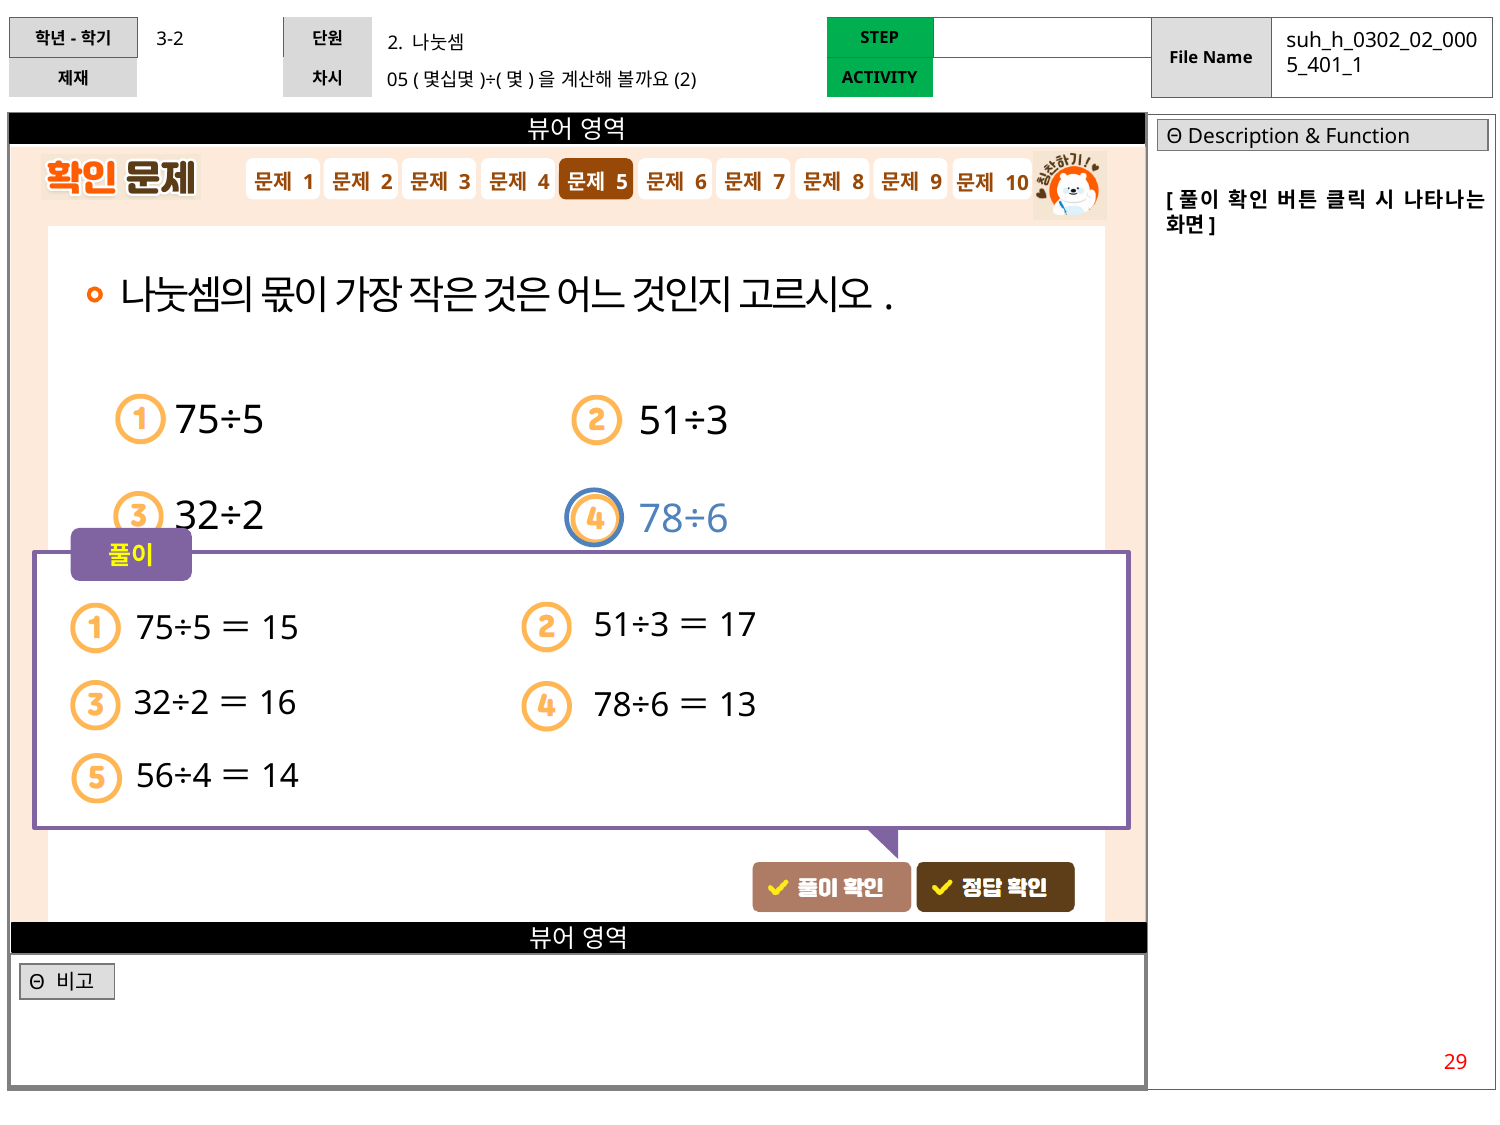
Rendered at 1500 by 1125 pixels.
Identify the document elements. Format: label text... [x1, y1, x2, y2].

text_box 78÷6 [624, 486, 792, 526]
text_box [34, 527, 1129, 860]
text_box 문제 9 [898, 148, 977, 202]
picture [70, 751, 124, 805]
picture [569, 491, 621, 546]
picture [111, 489, 164, 527]
text_box suh_h_0302_02_0005_401_1 [1271, 18, 1500, 84]
text_box 51÷3 [624, 387, 792, 450]
picture [749, 860, 912, 914]
text_box 문제 7 [741, 148, 819, 202]
picture [84, 283, 104, 305]
text_box 문제 1 [239, 148, 349, 202]
text_box 32÷2 [159, 482, 328, 526]
text_box 문제 6 [662, 148, 741, 202]
picture [41, 154, 201, 200]
picture [569, 392, 623, 448]
text_box 3-2 [141, 18, 284, 55]
text_box 문제 2 [349, 148, 395, 202]
picture [915, 860, 1078, 913]
picture [518, 599, 572, 655]
picture [68, 601, 123, 655]
text_box 문제 10 [977, 149, 1052, 202]
picture [520, 678, 572, 734]
table_header Θ Description & Function [1158, 120, 1487, 150]
text_box 나눗셈의 몫이 가장 작은 것은 어느 것인지 고르시오. [105, 263, 1109, 326]
text_box [풀이 확인 버튼 클릭 시 나타나는 화면] [1151, 179, 1500, 344]
text_box 05 (몇십몇)÷(몇)을 계산해 볼까요(2) [372, 60, 821, 96]
text_box 문제 5 [584, 148, 662, 202]
text_box 2. 나눗셈 [372, 23, 828, 48]
picture [67, 678, 121, 732]
picture [113, 392, 168, 446]
text_box 문제 3 [395, 148, 474, 202]
picture [1033, 151, 1107, 220]
text_box 문제 8 [819, 148, 898, 202]
text_box 75÷5 [159, 386, 328, 449]
text_box 문제 4 [474, 148, 584, 202]
